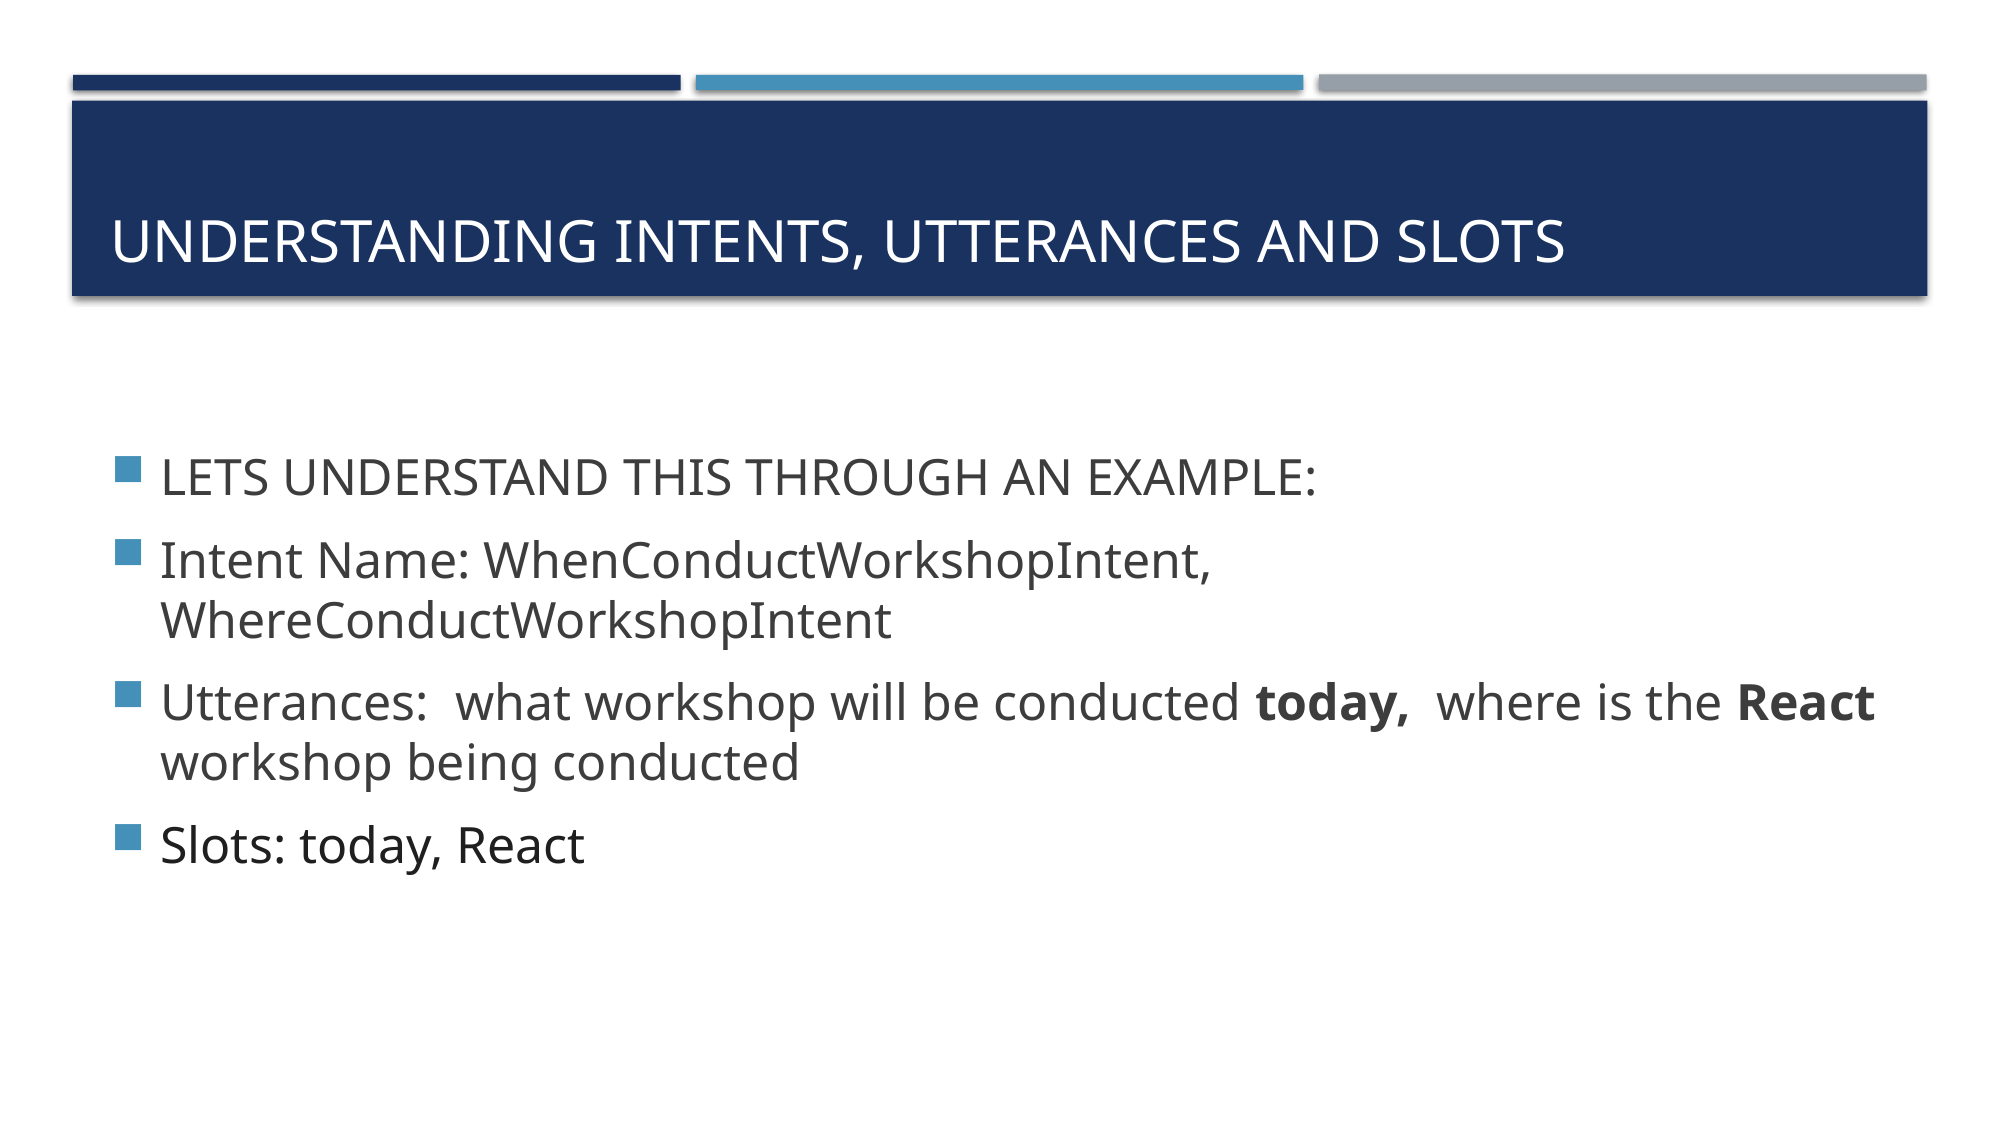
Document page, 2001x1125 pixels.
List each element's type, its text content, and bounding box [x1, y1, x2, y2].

list LETS UNDERSTAND THIS THROUGH AN EXAMPLE: Intent Name: WhenConductWorkshopIntent, WhereConductWorkshopIntent Utterances: what workshop will be conducted today, where is the React workshop being conducted Slots: today, React [95, 357, 1905, 962]
title UNDERSTANDING INTENTS, UTTERANCES AND SLOTS [95, 115, 1905, 282]
